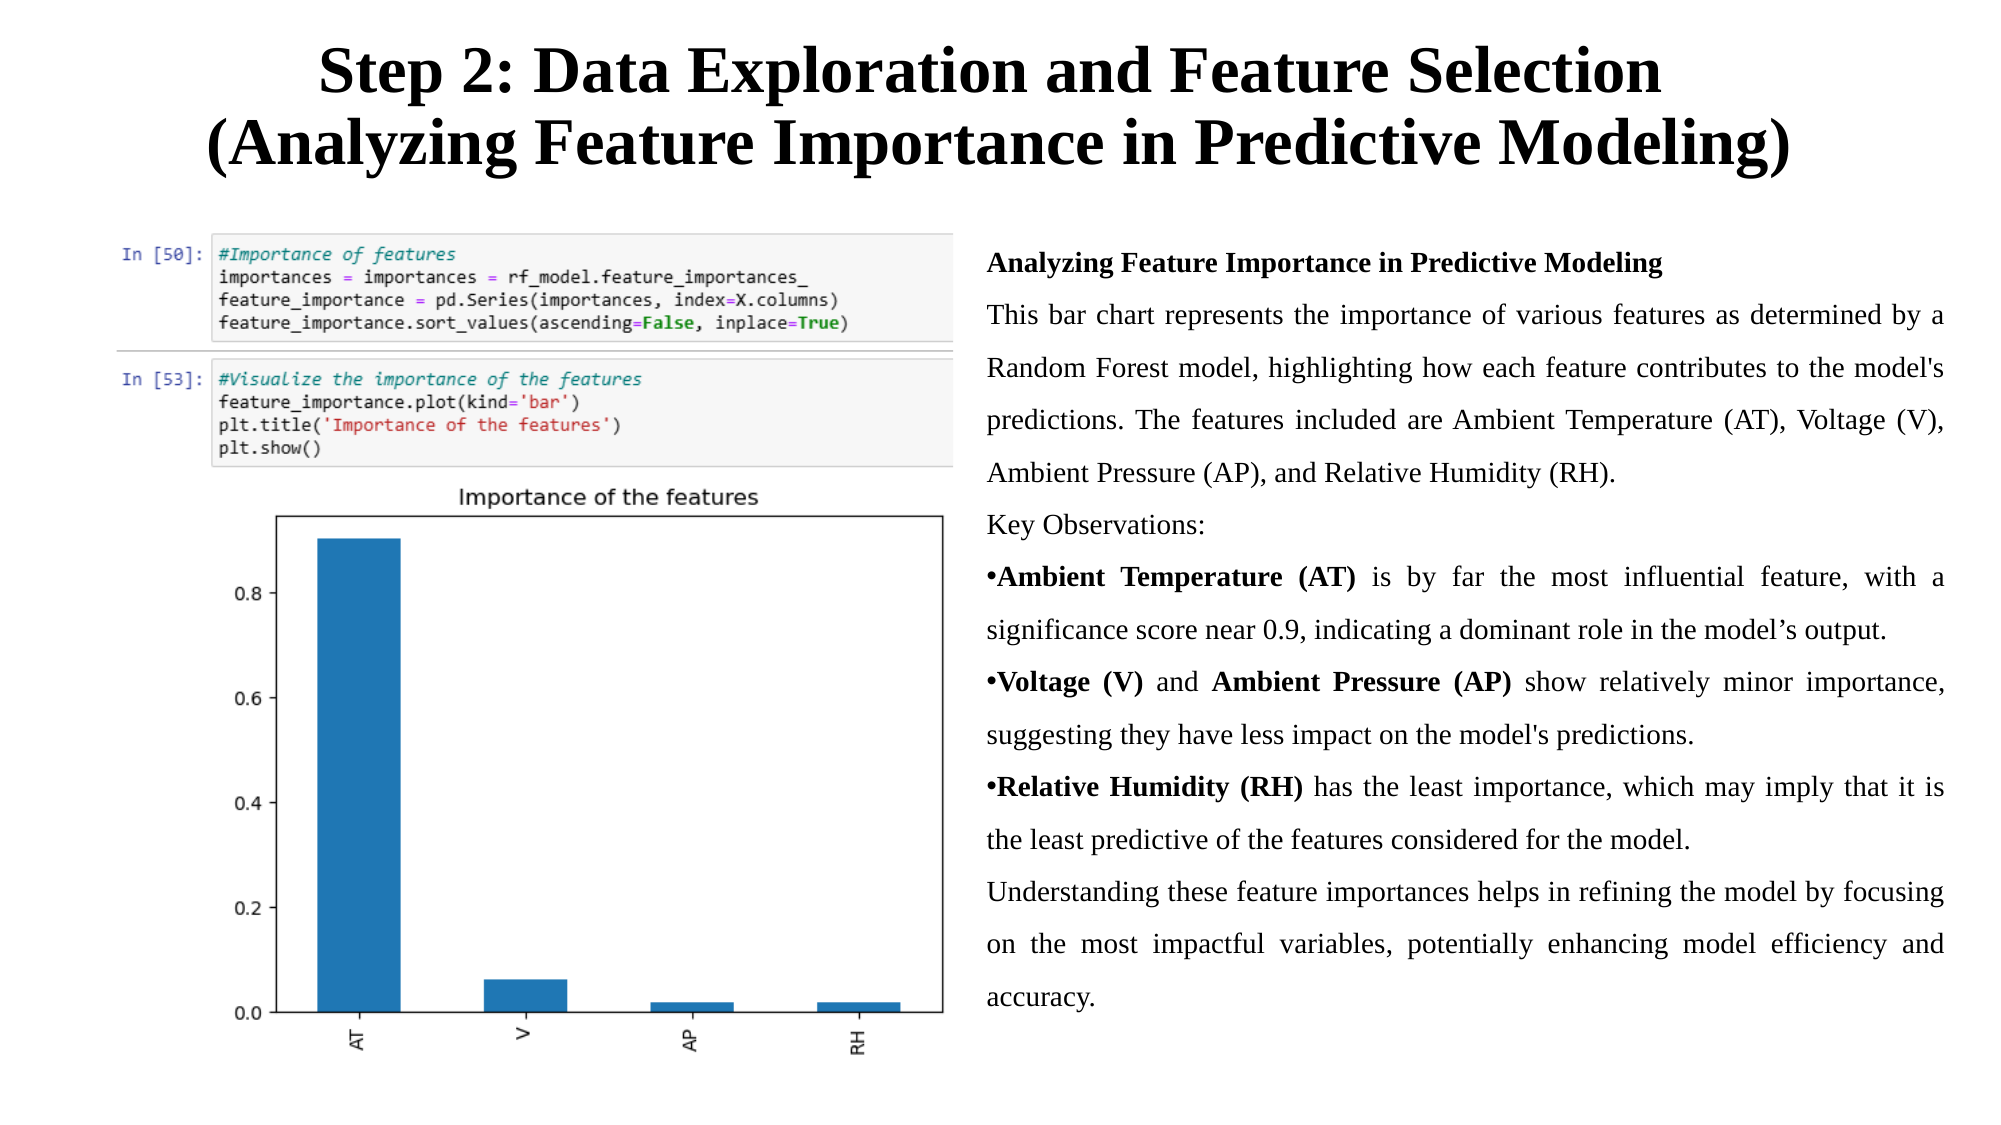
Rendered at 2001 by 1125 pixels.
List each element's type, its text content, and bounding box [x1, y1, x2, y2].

title Step 2: Data Exploration and Feature Selection (Analyzing Feature Importance in Predictive Modeling) [137, 23, 1863, 192]
text_box Analyzing Feature Importance in Predictive Modeling This bar chart represents the importance of various features as determined by a Random Forest model, highlighting how each feature contributes to the model's predictions. The features included are Ambient Temperature (AT), Voltage (V), Ambient Pressure (AP), and Relative Humidity (RH). Key Observations: Ambient Temperature (AT) is by far the most influential feature, with a significance score near 0.9, indicating a dominant role in the model’s output. Voltage (V) and Ambient Pressure (AP) show relatively minor importance, suggesting they have less impact on the model's predictions. Relative Humidity (RH) has the least importance, which may imply that it is the least predictive of the features considered for the model. Understanding these feature importances helps in refining the model by focusing on the most impactful variables, potentially enhancing model efficiency and accuracy. [971, 218, 1961, 1020]
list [116, 216, 954, 1055]
